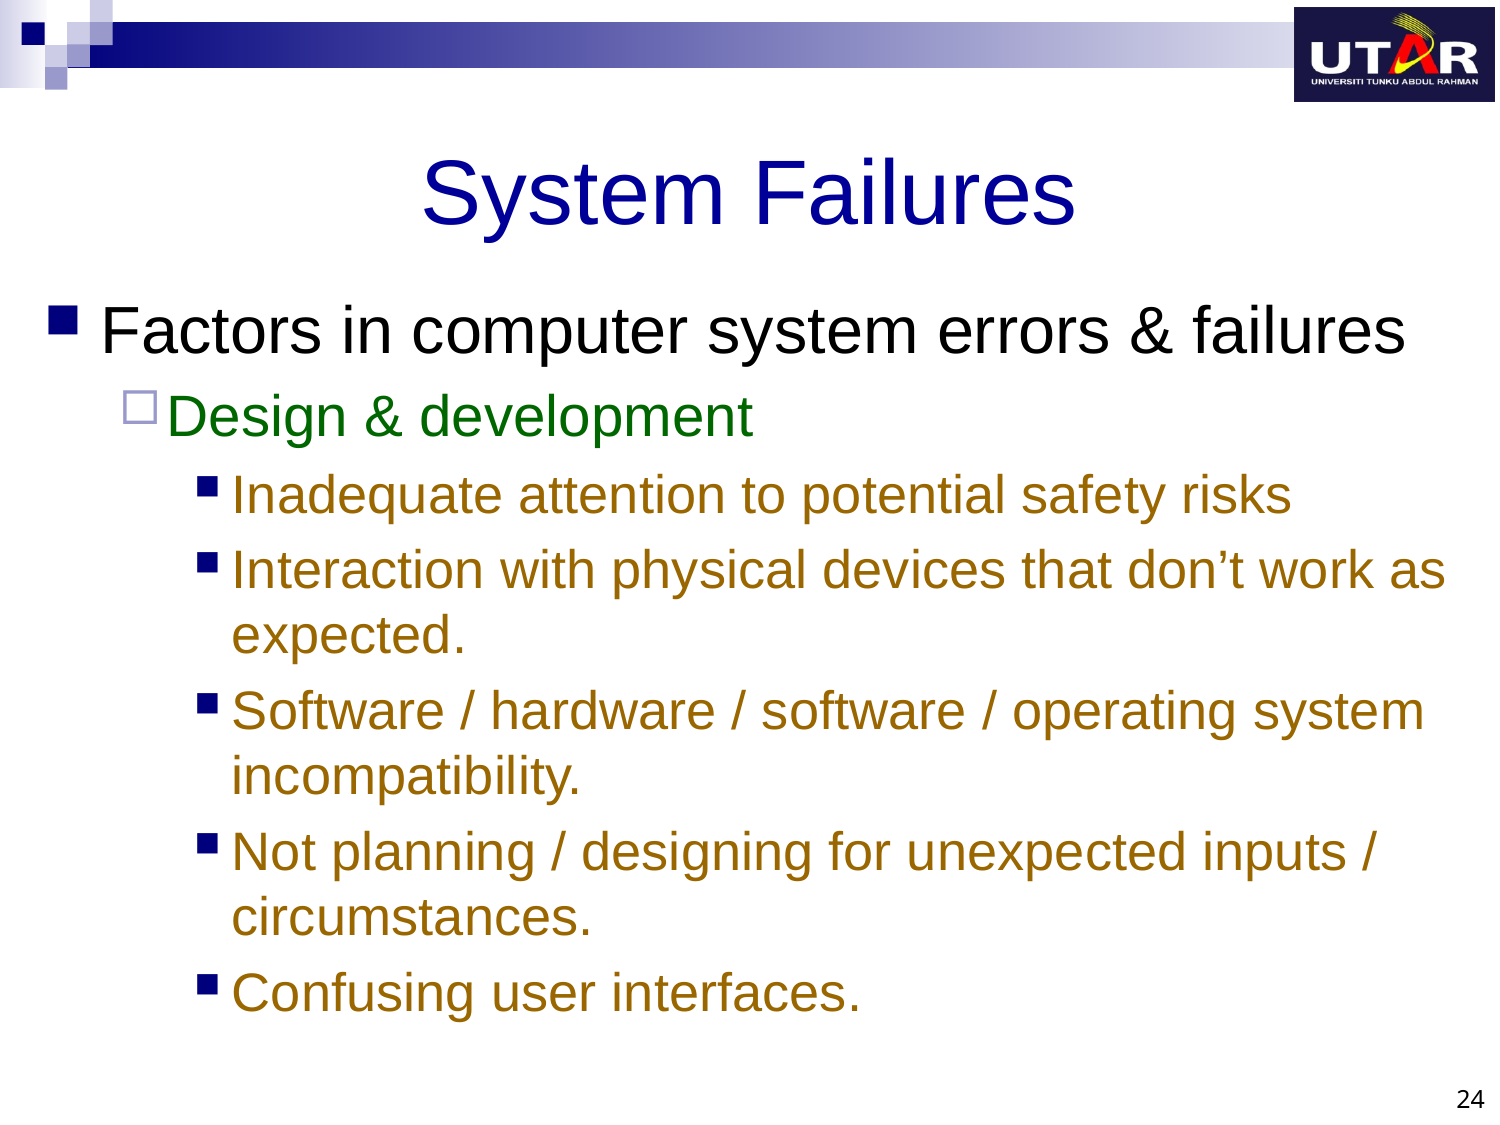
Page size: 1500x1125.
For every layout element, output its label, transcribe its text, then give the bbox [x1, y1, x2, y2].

title System Failures [75, 75, 1425, 278]
picture [1294, 7, 1495, 102]
slide_number 24 [1149, 1049, 1500, 1125]
list Factors in computer system errors & failures Design & development Inadequate attention to potential safety risks Interaction with physical devices that don’t work as expected. Software / hardware / software / operating system incompatibility. Not planning / designing for unexpected inputs / circumstances. Confusing user interfaces. [29, 278, 1471, 1083]
